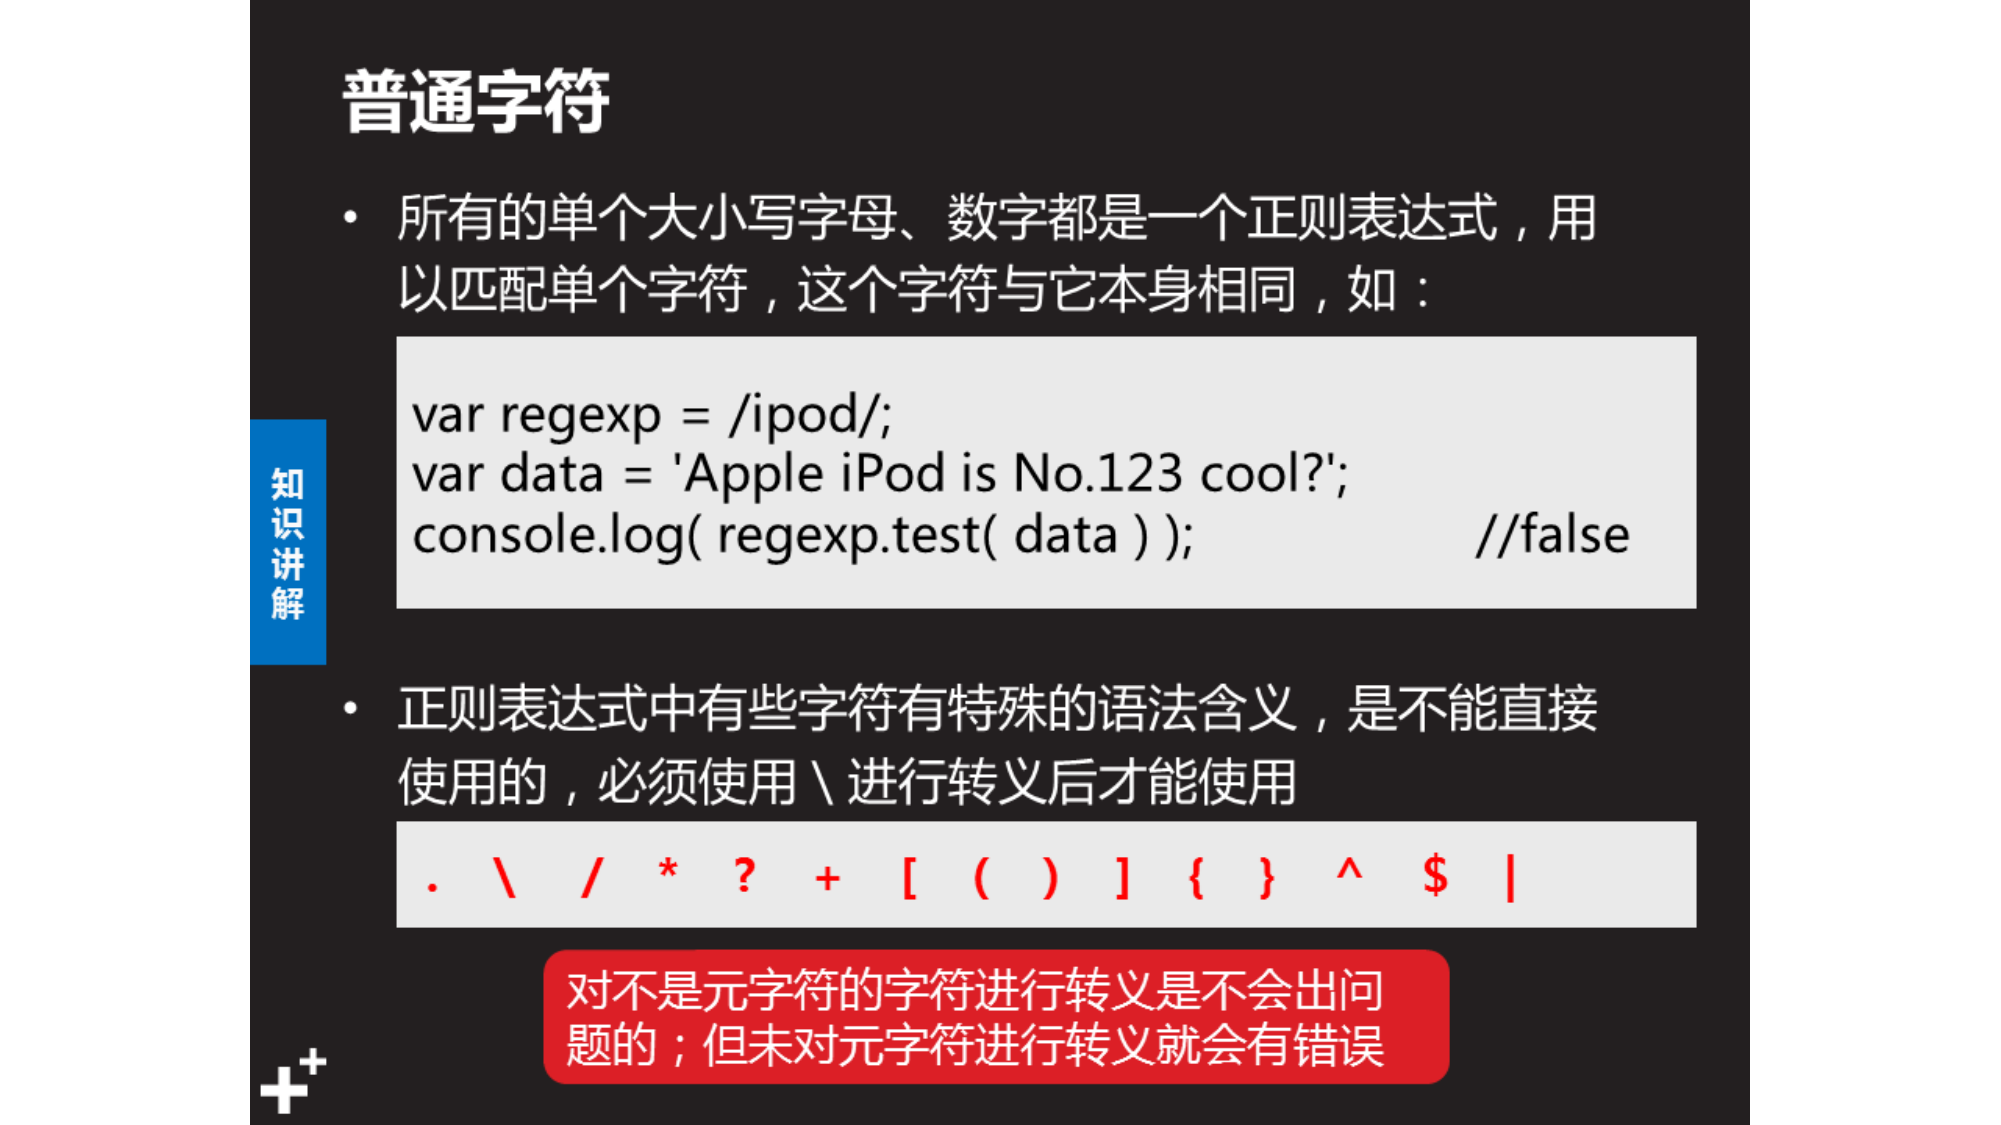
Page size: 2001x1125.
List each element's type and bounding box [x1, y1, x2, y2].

picture [250, 0, 1750, 1125]
